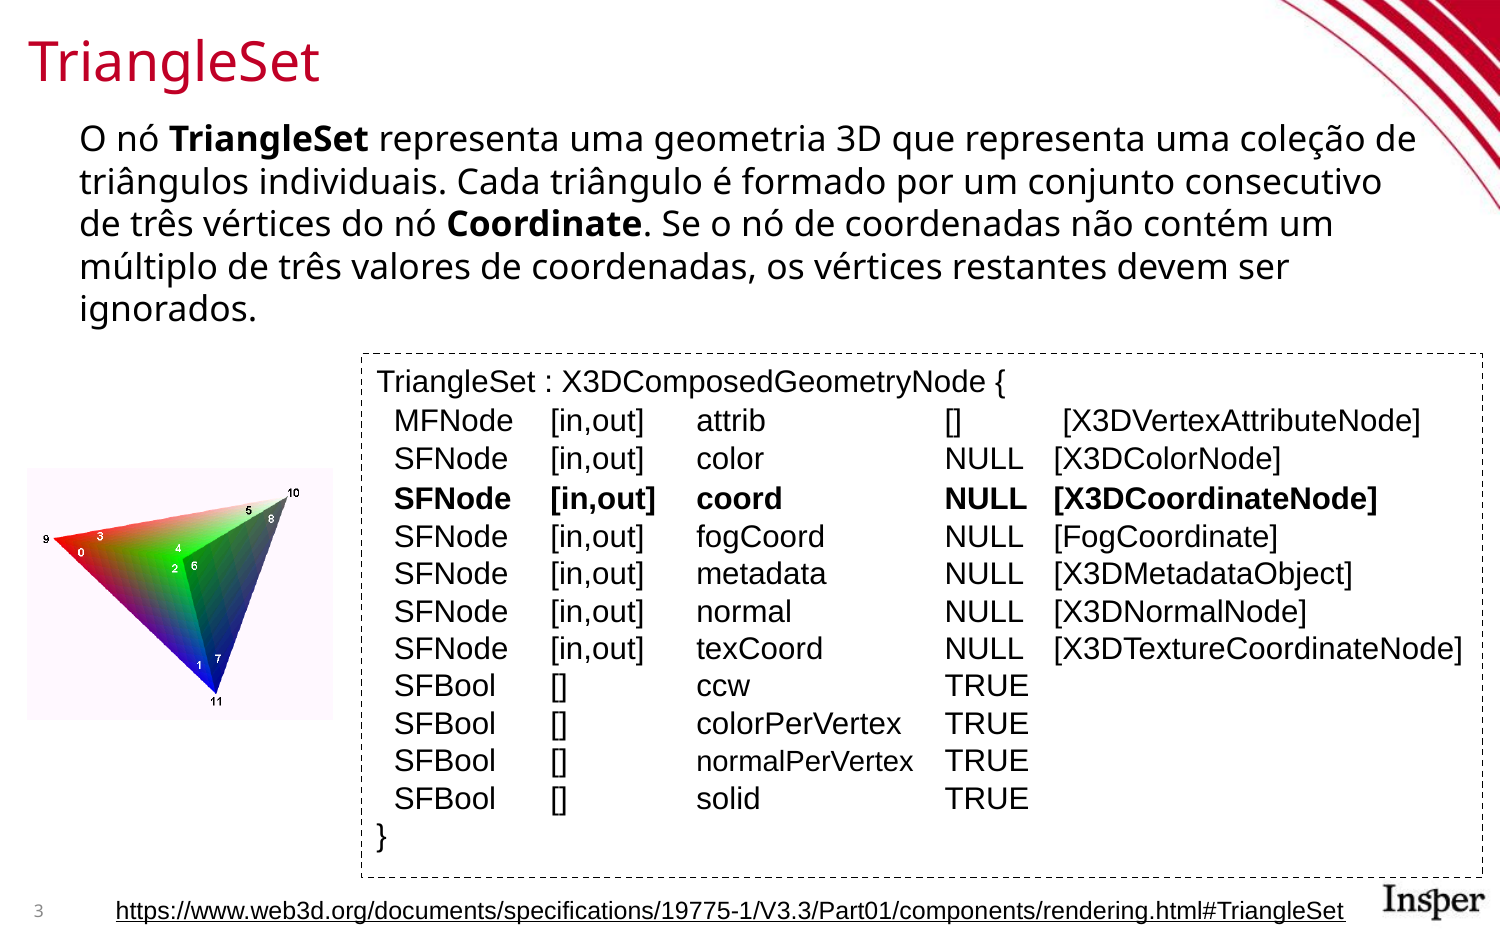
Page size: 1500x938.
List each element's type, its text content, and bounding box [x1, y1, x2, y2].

title TriangleSet [13, 18, 1397, 104]
picture [27, 468, 333, 720]
picture [249, 0, 1500, 938]
list O nó TriangleSet representa uma geometria 3D que representa uma coleção de triângulos individuais. Cada triângulo é formado por um conjunto consecutivo de três vértices do nó Coordinate. Se o nó de coordenadas não contém um múltiplo de três valores de coordenadas, os vértices restantes devem ser ignorados. [64, 108, 1447, 847]
text_box TriangleSet : X3DComposedGeometryNode { MFNode [in,out] attrib [] [X3DVertexAttributeNode] SFNode [in,out] color NULL [X3DColorNode] SFNode [in,out] coord NULL [X3DCoordinateNode] SFNode [in,out] fogCoord NULL [FogCoordinate] SFNode [in,out] metadata NULL [X3DMetadataObject] SFNode [in,out] normal NULL [X3DNormalNode] SFNode [in,out] texCoord NULL [X3DTextureCoordinateNode] SFBool [] ccw TRUE SFBool [] colorPerVertex TRUE SFBool [] normalPerVertex TRUE SFBool [] solid TRUE } [361, 353, 1483, 878]
text_box https://www.web3d.org/documents/specifications/19775-1/V3.3/Part01/components/rendering.html#TriangleSet [88, 886, 1369, 933]
slide_number 3 [0, 887, 78, 938]
